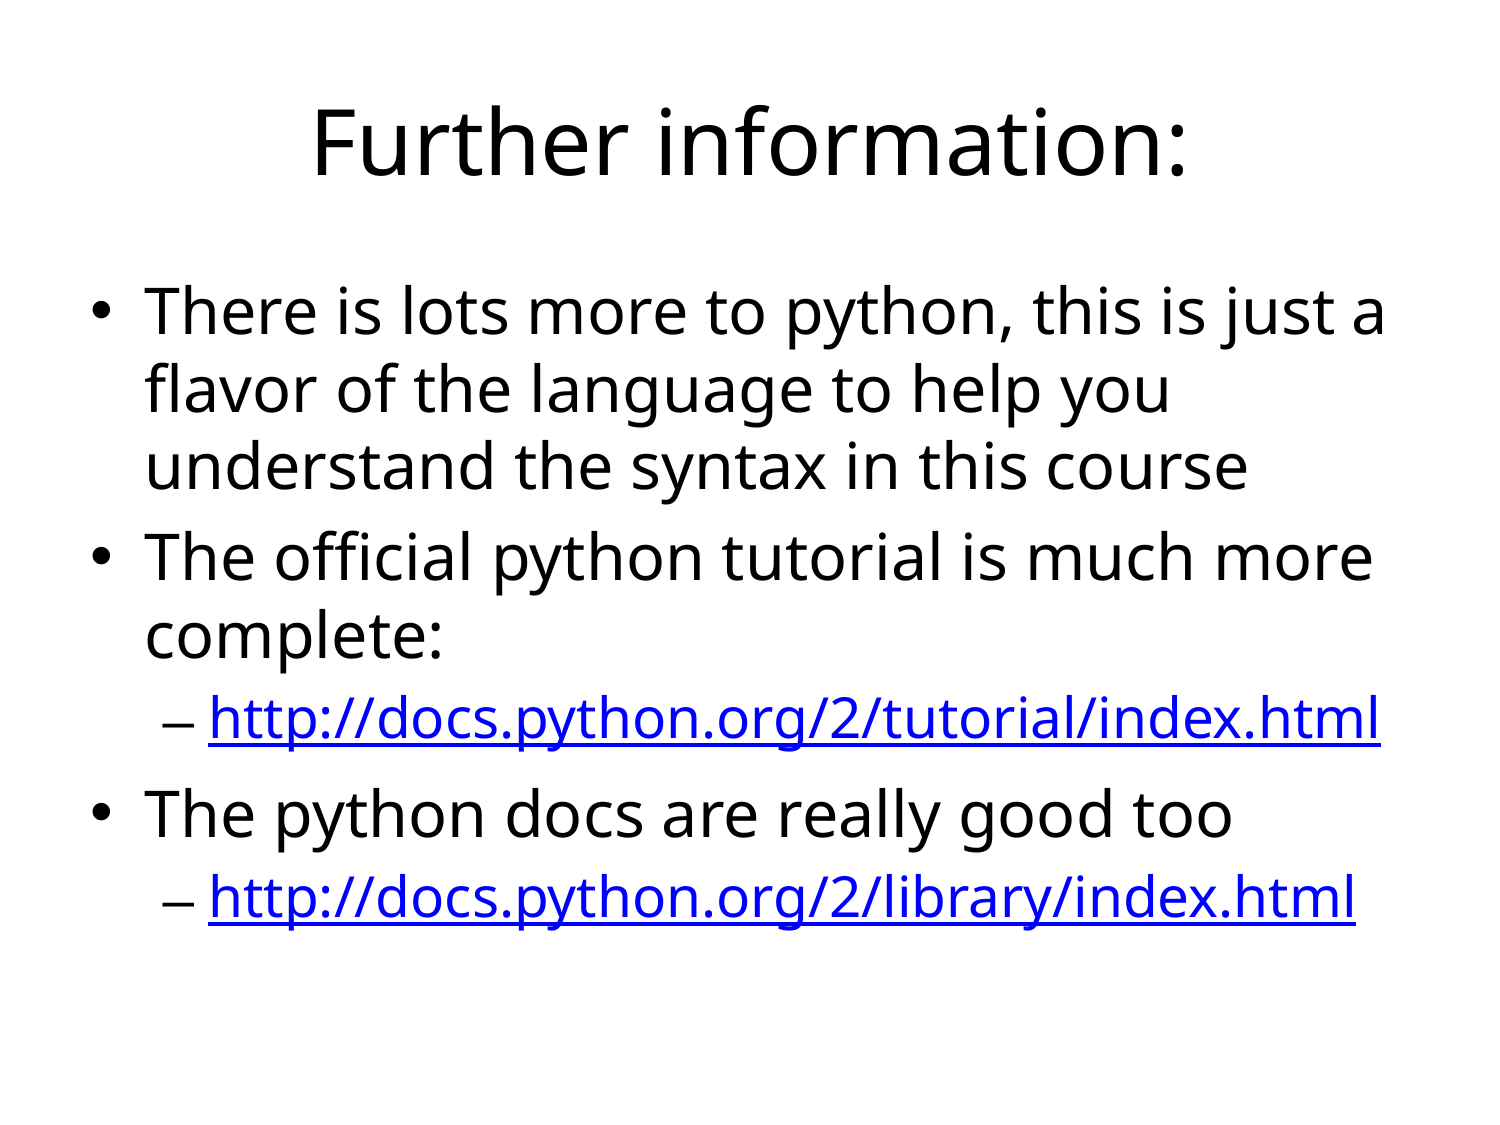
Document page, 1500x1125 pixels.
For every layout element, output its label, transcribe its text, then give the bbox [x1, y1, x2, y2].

list There is lots more to python, this is just a flavor of the language to help you understand the syntax in this course The official python tutorial is much more complete: http://docs.python.org/2/tutorial/index.html The python docs are really good too http://docs.python.org/2/library/index.html [75, 262, 1425, 1005]
title Further information: [75, 45, 1425, 233]
